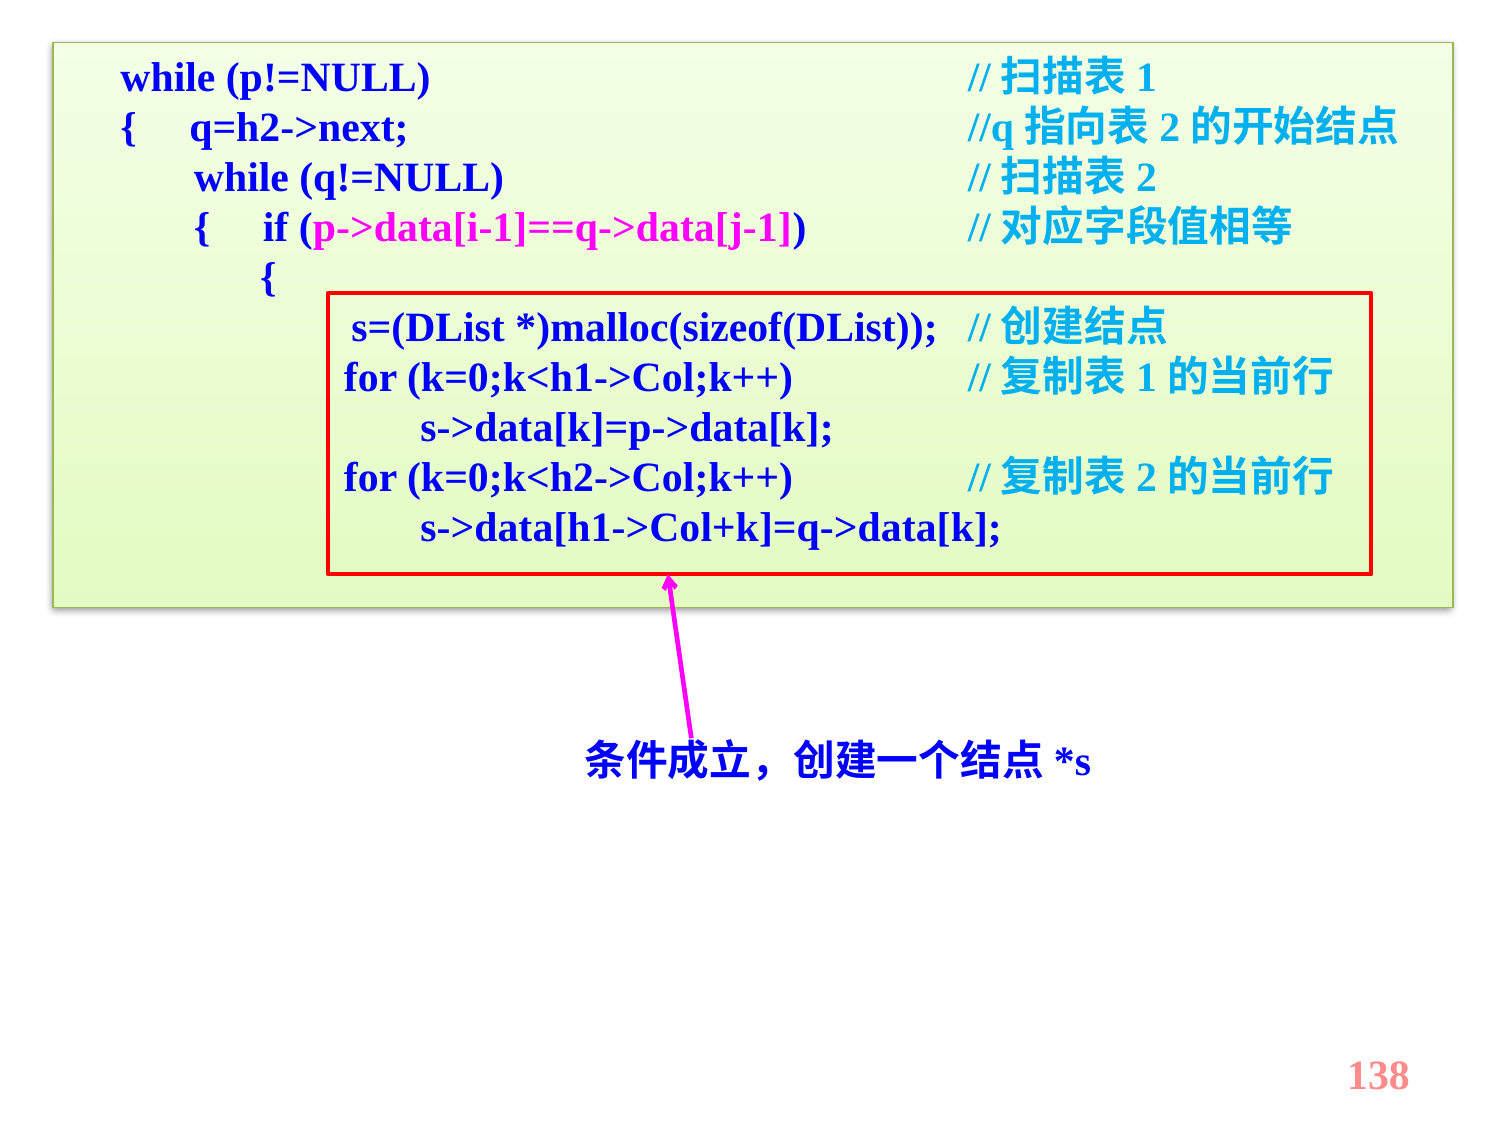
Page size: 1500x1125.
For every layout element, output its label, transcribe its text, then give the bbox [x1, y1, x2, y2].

text_box while (p!=NULL) //扫描表1 { q=h2->next; //q指向表2的开始结点 while (q!=NULL) //扫描表2 { if (p->data[i-1]==q->data[j-1]) //对应字段值相等 { s=(DList *)malloc(sizeof(DList)); //创建结点 for (k=0;k<h1->Col;k++) //复制表1的当前行 s->data[k]=p->data[k]; for (k=0;k<h2->Col;k++) //复制表2的当前行 s->data[h1->Col+k]=q->data[k]; [52, 42, 1454, 608]
slide_number 138 [1074, 1042, 1425, 1103]
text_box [327, 292, 1372, 793]
